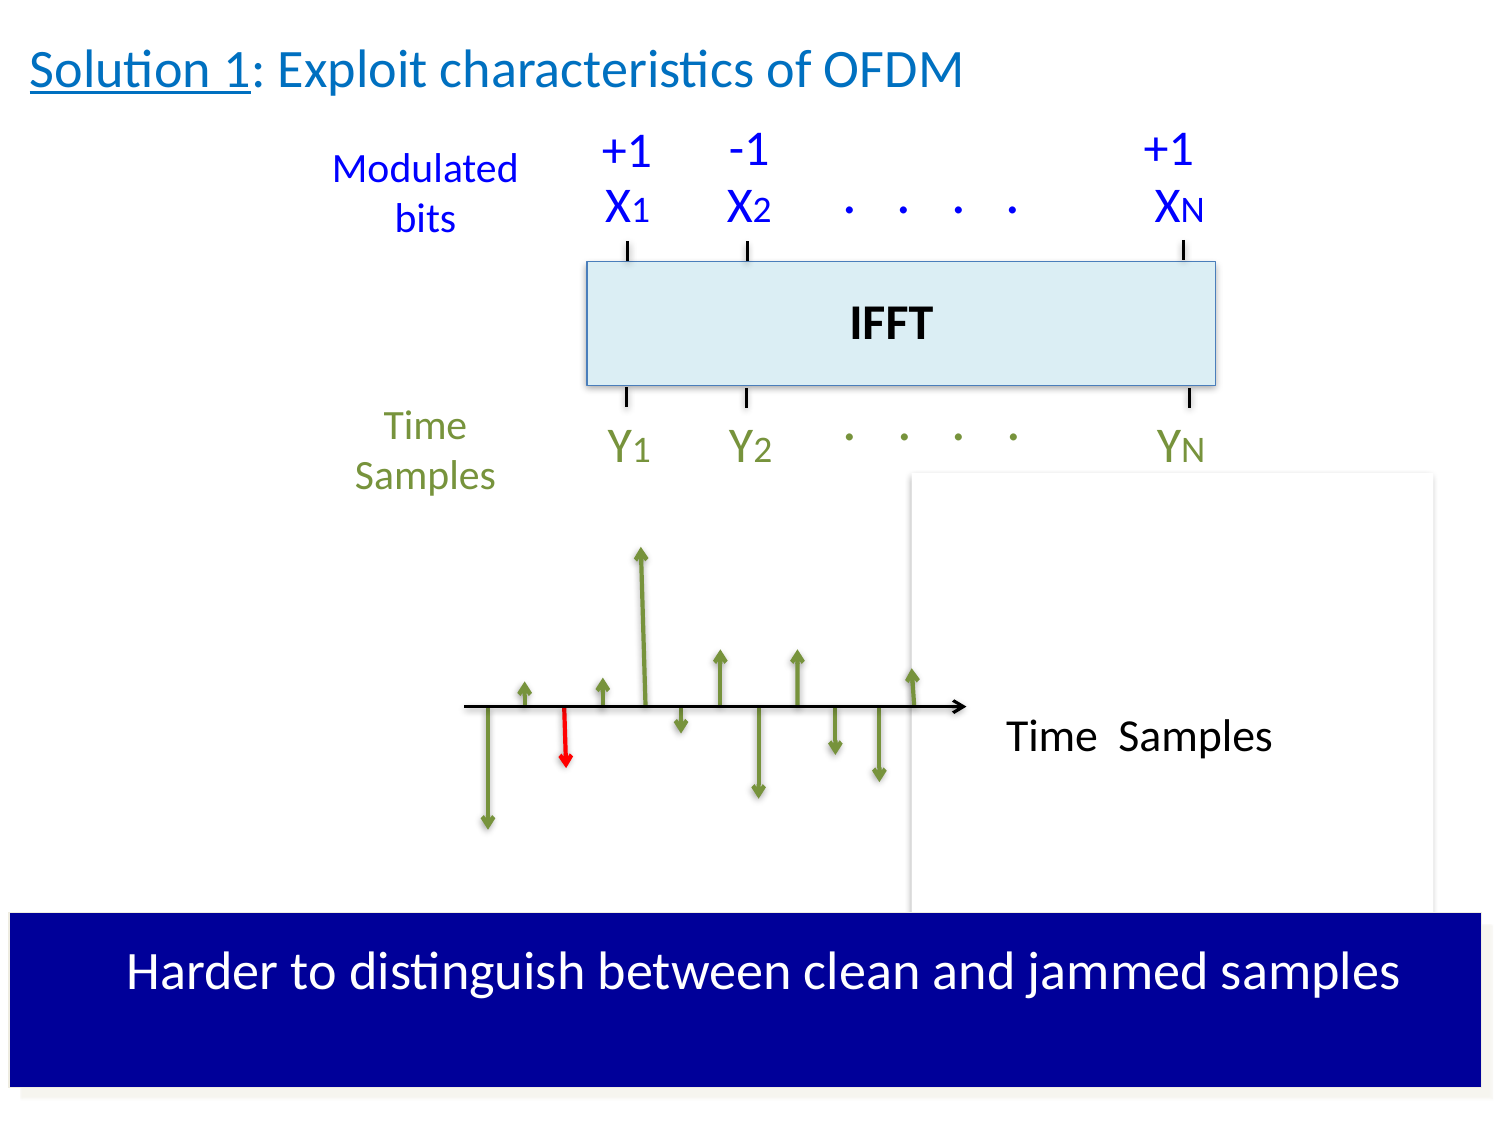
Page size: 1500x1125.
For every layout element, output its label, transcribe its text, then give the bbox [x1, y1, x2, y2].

text_box [911, 472, 1434, 912]
text_box IFFT [440, 282, 1067, 358]
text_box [590, 164, 1226, 242]
text_box Solution 1: Exploit characteristics of OFDM [14, 25, 1500, 106]
text_box Harder to distinguish between clean and jammed samples [9, 912, 1482, 1088]
text_box Modulated bits [284, 132, 567, 248]
text_box . . . . [828, 374, 1163, 403]
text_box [911, 668, 915, 705]
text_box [640, 546, 646, 705]
text_box Time Samples [284, 390, 567, 505]
text_box [586, 261, 1216, 386]
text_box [563, 715, 567, 769]
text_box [586, 108, 1215, 187]
text_box Time Samples [991, 698, 1333, 768]
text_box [592, 404, 1228, 481]
